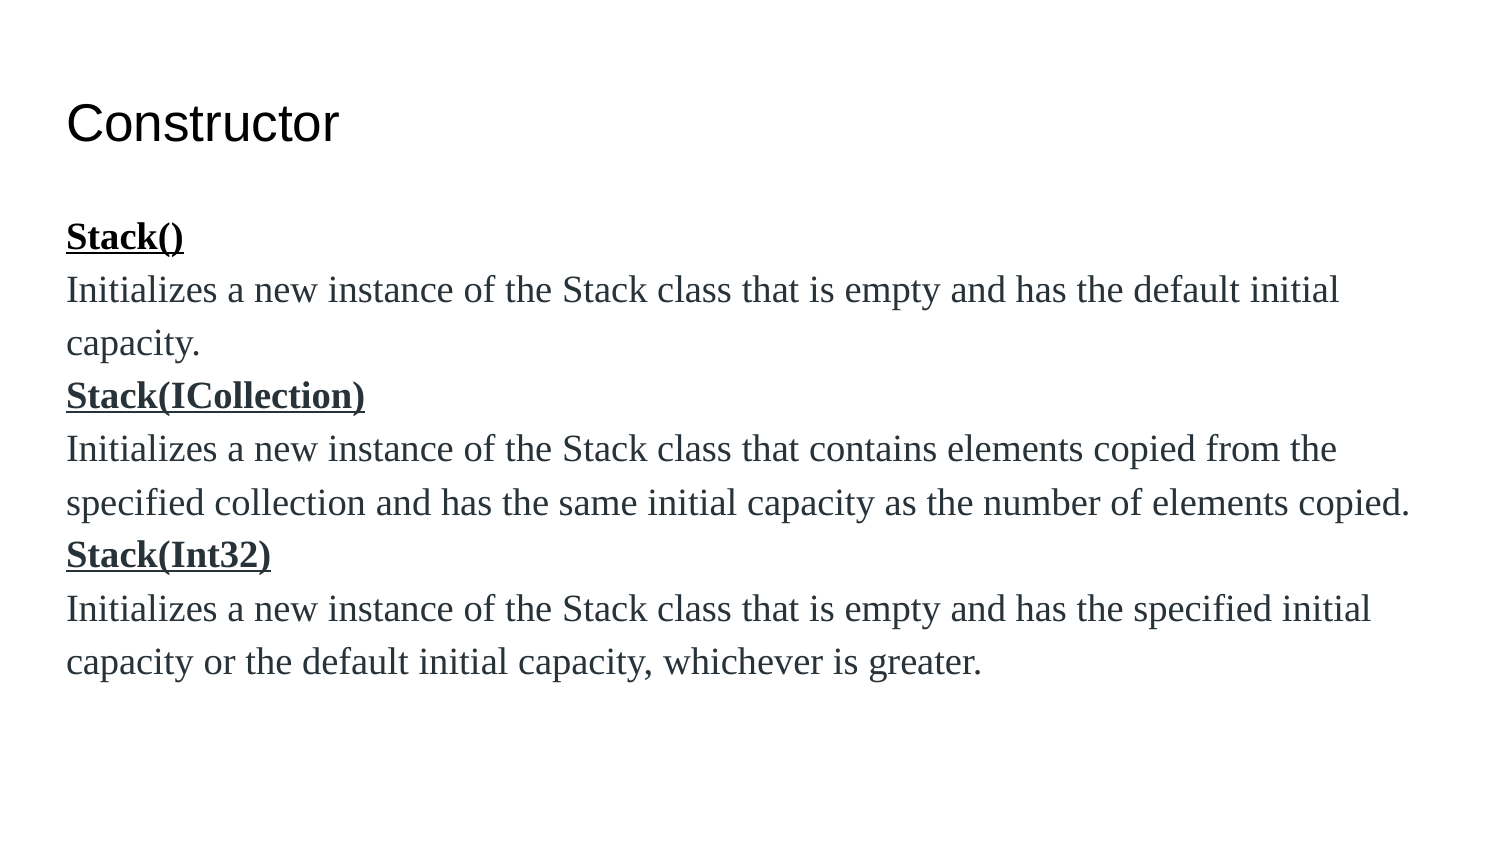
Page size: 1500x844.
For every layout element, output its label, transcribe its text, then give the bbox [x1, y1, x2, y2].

title Constructor [51, 72, 1449, 167]
list Stack() Initializes a new instance of the Stack class that is empty and has the default initial capacity. Stack(ICollection) Initializes a new instance of the Stack class that contains elements copied from the specified collection and has the same initial capacity as the number of elements copied. Stack(Int32) Initializes a new instance of the Stack class that is empty and has the specified initial capacity or the default initial capacity, whichever is greater. [51, 189, 1449, 750]
